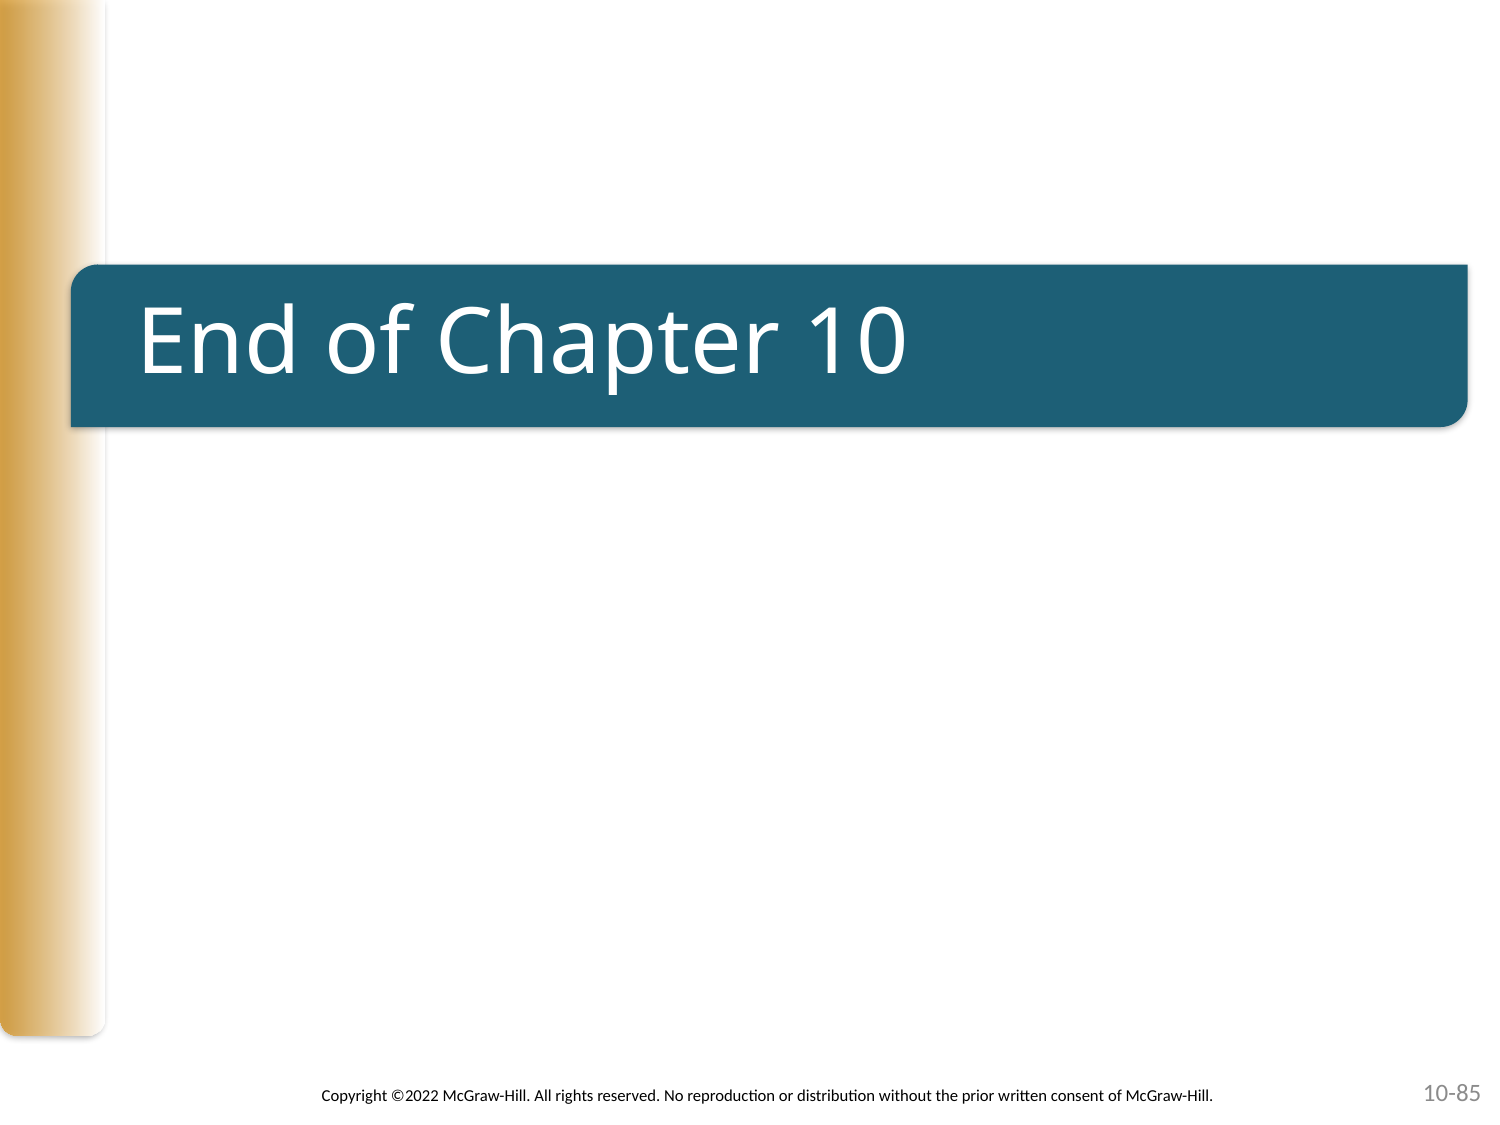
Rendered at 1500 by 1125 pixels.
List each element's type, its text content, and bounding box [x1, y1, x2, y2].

slide_number 10-85 [1146, 1061, 1497, 1122]
footer Copyright ©2022 McGraw-Hill. All rights reserved. No reproduction or distribution without the prior written consent of McGraw-Hill. [233, 1064, 1307, 1125]
title End of Chapter 10 [121, 275, 1397, 428]
